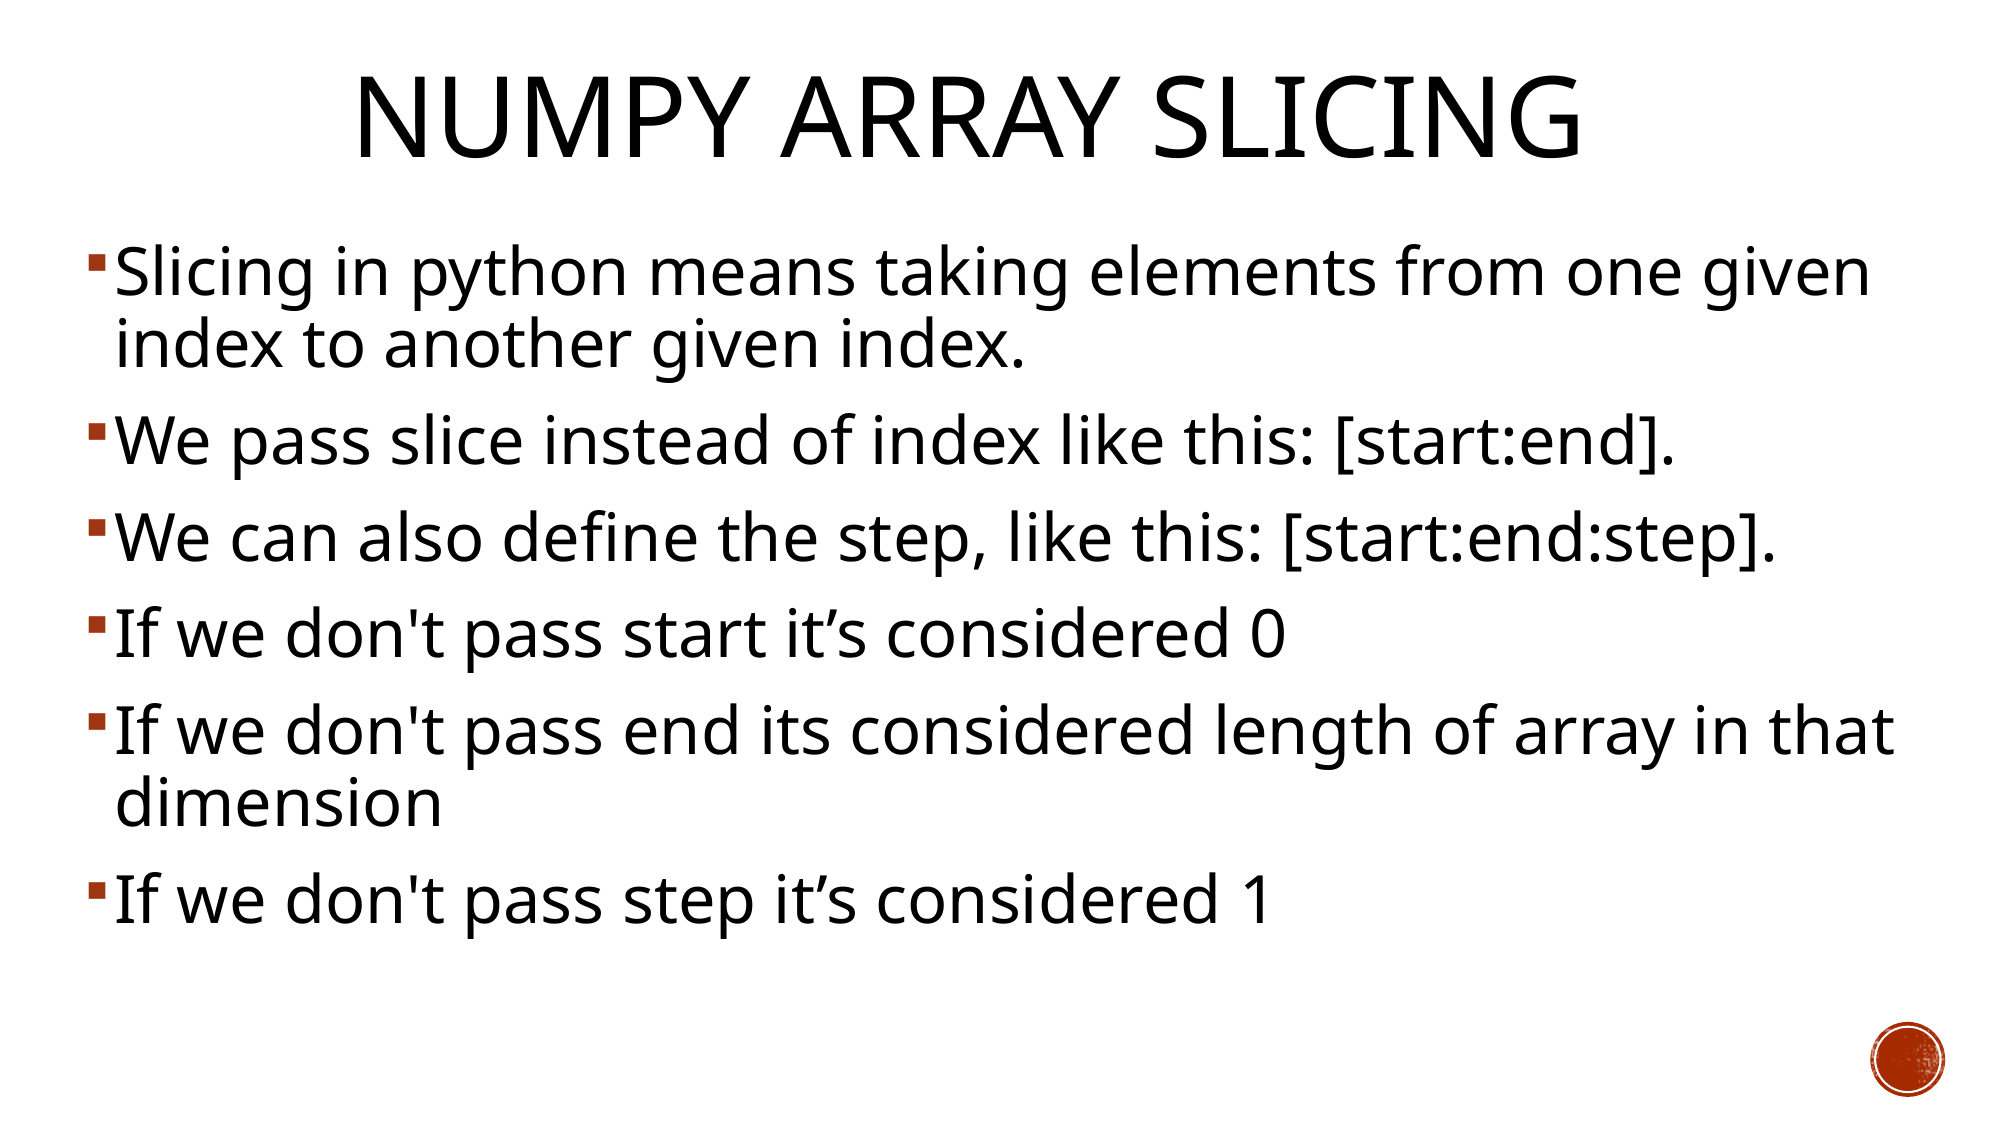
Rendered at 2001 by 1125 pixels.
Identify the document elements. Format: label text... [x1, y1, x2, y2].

list Slicing in python means taking elements from one given index to another given index. We pass slice instead of index like this: [start:end]. We can also define the step, like this: [start:end:step]. If we don't pass start it’s considered 0 If we don't pass end its considered length of array in that dimension If we don't pass step it’s considered 1 [69, 230, 1931, 895]
title NumPy Array Slicing [143, 22, 1794, 219]
